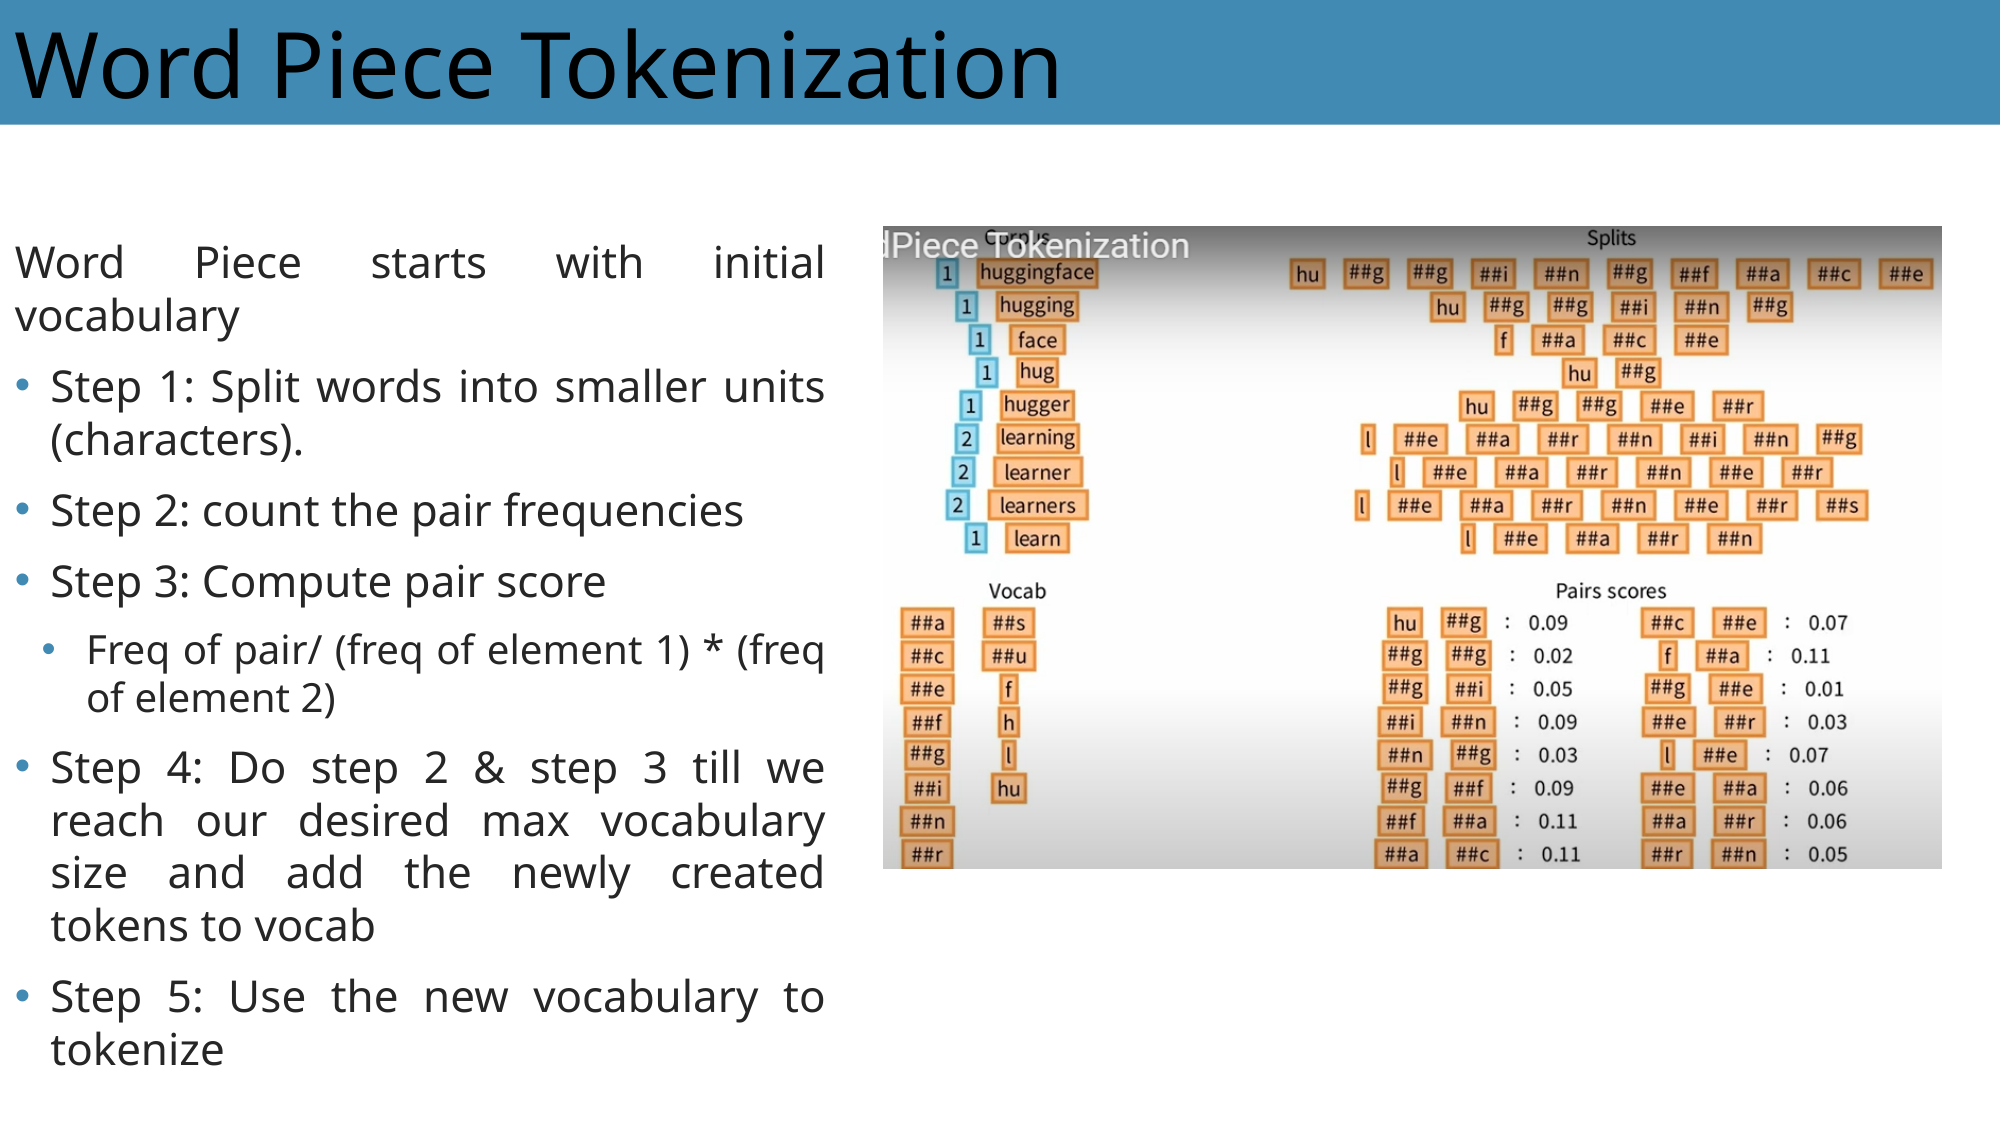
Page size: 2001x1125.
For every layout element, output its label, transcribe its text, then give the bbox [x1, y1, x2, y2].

picture [883, 226, 1942, 869]
text_box Word Piece Tokenization [0, 0, 2000, 125]
text_box Word Piece starts with initial vocabulary Step 1: Split words into smaller units (characters). Step 2: count the pair frequencies Step 3: Compute pair score Freq of pair/ (freq of element 1) * (freq of element 2) Step 4: Do step 2 & step 3 till we reach our desired max vocabulary size and add the newly created tokens to vocab Step 5: Use the new vocabulary to tokenize [0, 226, 842, 1088]
